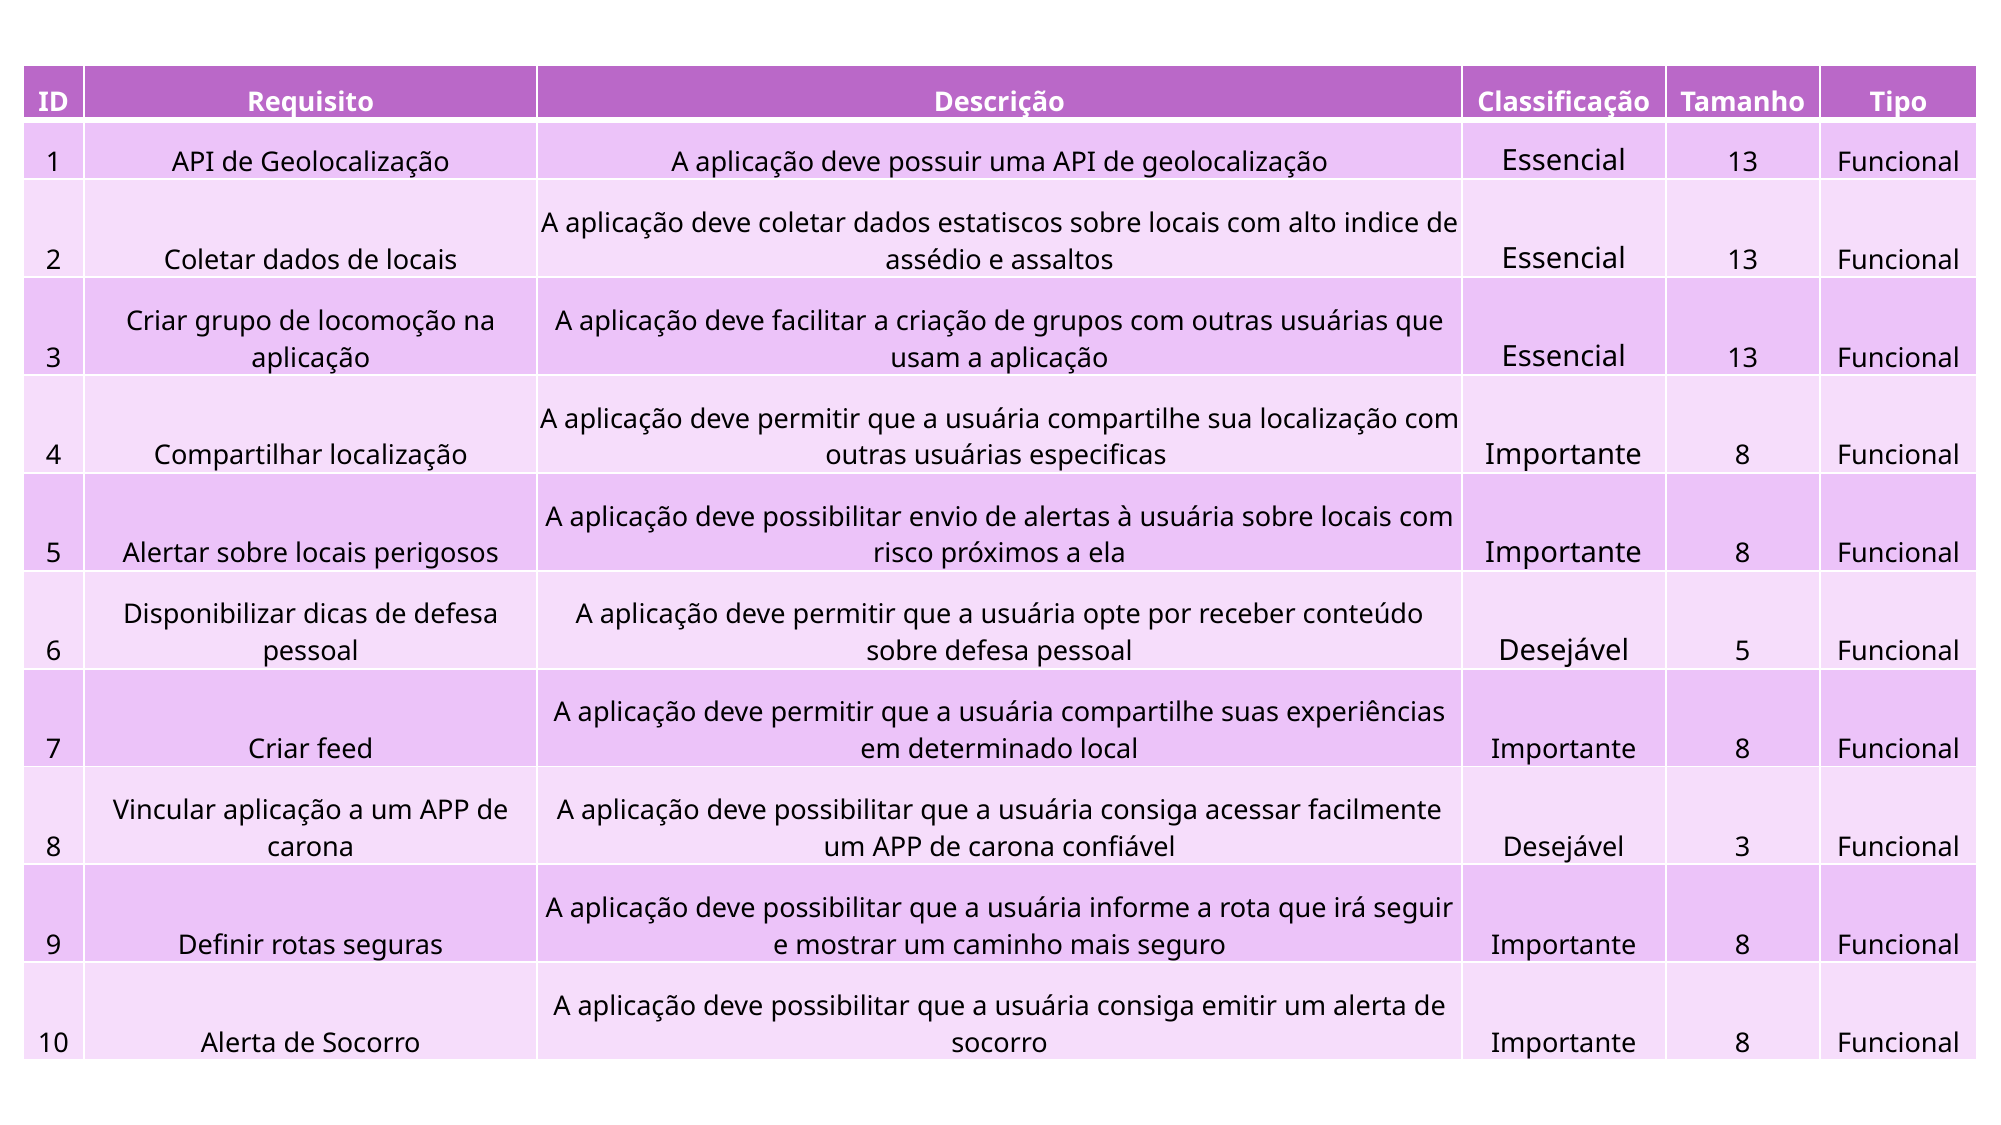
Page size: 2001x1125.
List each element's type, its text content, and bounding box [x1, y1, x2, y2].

table_cell Essencial [1463, 123, 1665, 178]
table_cell Importante [1463, 963, 1665, 1059]
table_header Descrição [538, 66, 1461, 117]
table_cell Funcional [1821, 278, 1976, 374]
table_cell Importante [1463, 670, 1665, 766]
table_cell Funcional [1821, 180, 1976, 276]
table_cell Criar grupo de locomoção na aplicação [85, 278, 536, 374]
table_cell Funcional [1821, 963, 1976, 1059]
table_cell 13 [1667, 180, 1819, 276]
table_cell A aplicação deve possibilitar que a usuária consiga acessar facilmente um APP de carona confiável [538, 767, 1461, 863]
table_cell A aplicação deve permitir que a usuária compartilhe sua localização com outras usuárias especificas [538, 376, 1461, 472]
table_cell Disponibilizar dicas de defesa pessoal [85, 572, 536, 668]
table_header Requisito [85, 66, 536, 117]
table_cell 1 [24, 123, 83, 178]
table_cell 10 [24, 963, 83, 1059]
table_cell A aplicação deve possibilitar que a usuária consiga emitir um alerta de socorro [538, 963, 1461, 1059]
table_header Classificação [1463, 66, 1665, 117]
table_header Tipo [1821, 66, 1976, 117]
table_cell Definir rotas seguras [85, 865, 536, 961]
table_cell 7 [24, 670, 83, 766]
table_cell Alerta de Socorro [85, 963, 536, 1059]
table_cell 3 [24, 278, 83, 374]
table_cell Importante [1463, 376, 1665, 472]
table_cell 5 [24, 474, 83, 570]
table_cell A aplicação deve possuir uma API de geolocalização [538, 123, 1461, 178]
table_cell A aplicação deve possibilitar envio de alertas à usuária sobre locais com risco próximos a ela [538, 474, 1461, 570]
table_cell 8 [1667, 865, 1819, 961]
table_cell 8 [1667, 670, 1819, 766]
table_cell Criar feed [85, 670, 536, 766]
table_cell A aplicação deve permitir que a usuária compartilhe suas experiências em determinado local [538, 670, 1461, 766]
table_cell Essencial [1463, 180, 1665, 276]
table_cell 5 [1667, 572, 1819, 668]
table_cell Desejável [1463, 572, 1665, 668]
table_header Tamanho [1667, 66, 1819, 117]
table_cell 13 [1667, 123, 1819, 178]
table_cell 8 [1667, 376, 1819, 472]
table_cell 13 [1667, 278, 1819, 374]
table_cell Funcional [1821, 474, 1976, 570]
table_cell Funcional [1821, 376, 1976, 472]
table_cell 2 [24, 180, 83, 276]
table_cell 6 [24, 572, 83, 668]
table_cell 8 [1667, 474, 1819, 570]
table_cell Funcional [1821, 670, 1976, 766]
table_cell Desejável [1463, 767, 1665, 863]
table_cell API de Geolocalização [85, 123, 536, 178]
table_cell Vincular aplicação a um APP de carona [85, 767, 536, 863]
table_header ID [24, 66, 83, 117]
table_cell A aplicação deve facilitar a criação de grupos com outras usuárias que usam a aplicação [538, 278, 1461, 374]
table_cell Essencial [1463, 278, 1665, 374]
table_cell Compartilhar localização [85, 376, 536, 472]
table_cell Funcional [1821, 123, 1976, 178]
table_cell 8 [1667, 963, 1819, 1059]
table_cell 8 [24, 767, 83, 863]
table_cell A aplicação deve possibilitar que a usuária informe a rota que irá seguir e mostrar um caminho mais seguro [538, 865, 1461, 961]
table_cell Importante [1463, 474, 1665, 570]
table_cell Coletar dados de locais [85, 180, 536, 276]
table_cell Funcional [1821, 767, 1976, 863]
table_cell 4 [24, 376, 83, 472]
table_cell A aplicação deve permitir que a usuária opte por receber conteúdo sobre defesa pessoal [538, 572, 1461, 668]
table_cell Alertar sobre locais perigosos [85, 474, 536, 570]
table_cell Funcional [1821, 572, 1976, 668]
table_cell A aplicação deve coletar dados estatiscos sobre locais com alto indice de assédio e assaltos [538, 180, 1461, 276]
table_cell Importante [1463, 865, 1665, 961]
table_cell 3 [1667, 767, 1819, 863]
table_cell 9 [24, 865, 83, 961]
table_cell Funcional [1821, 865, 1976, 961]
